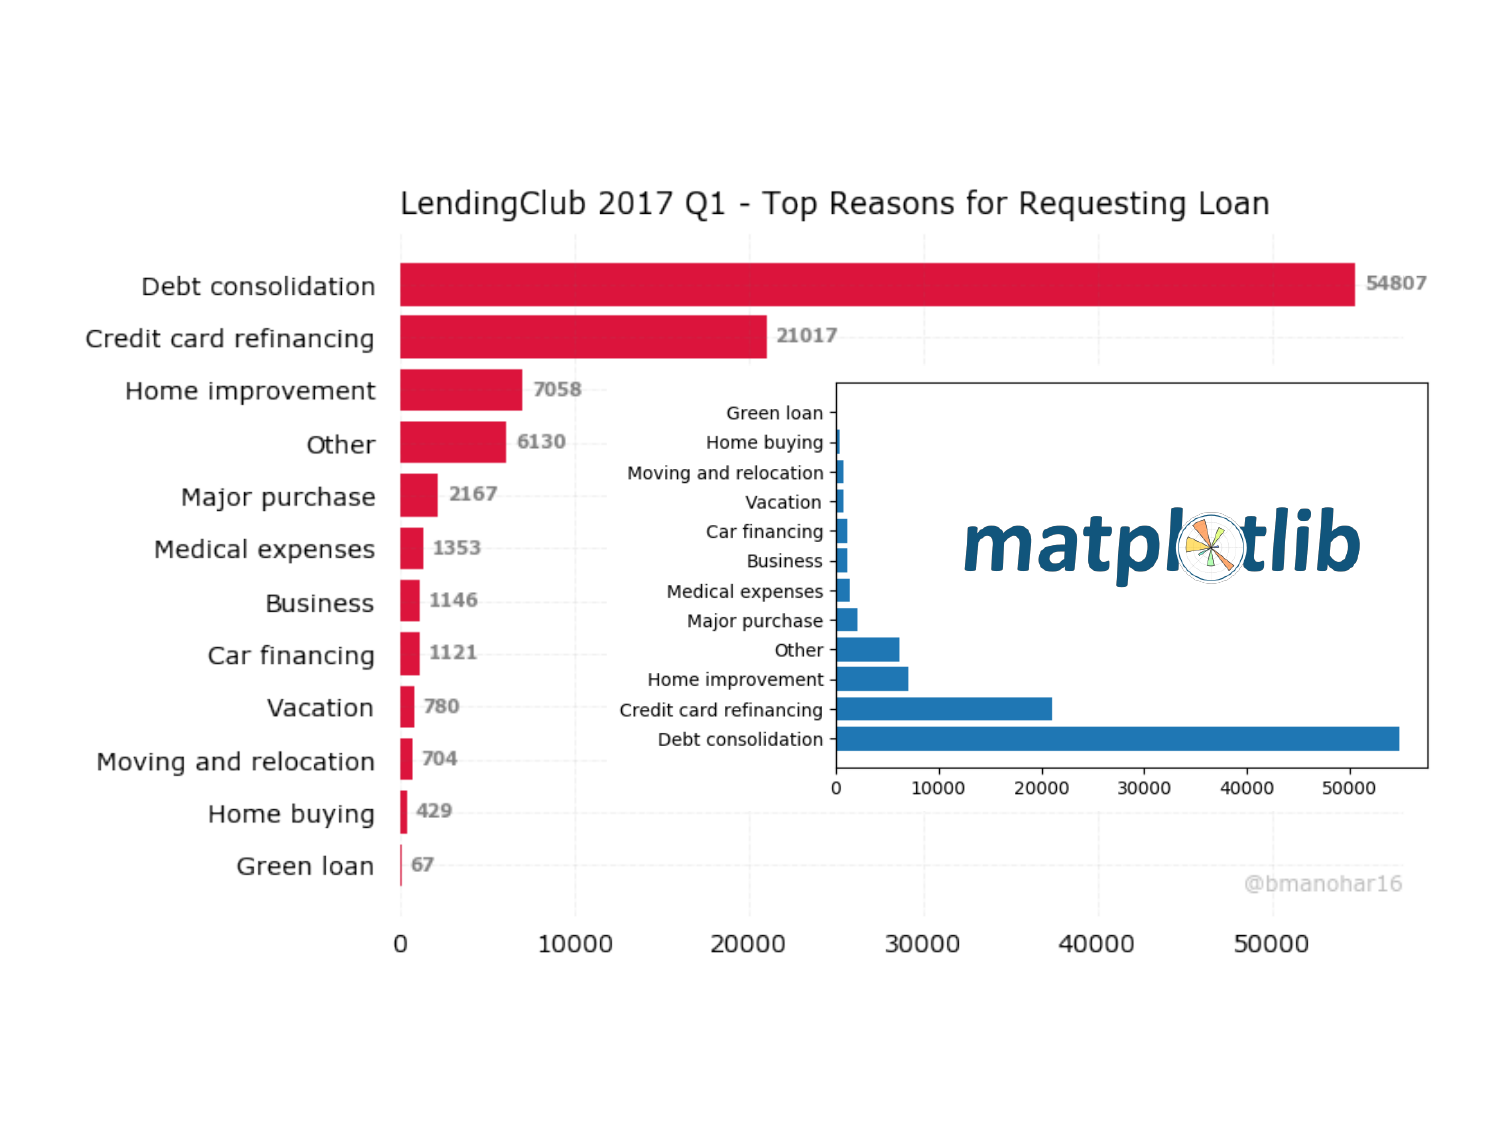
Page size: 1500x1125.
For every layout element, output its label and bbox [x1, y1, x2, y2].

picture [72, 176, 1444, 971]
